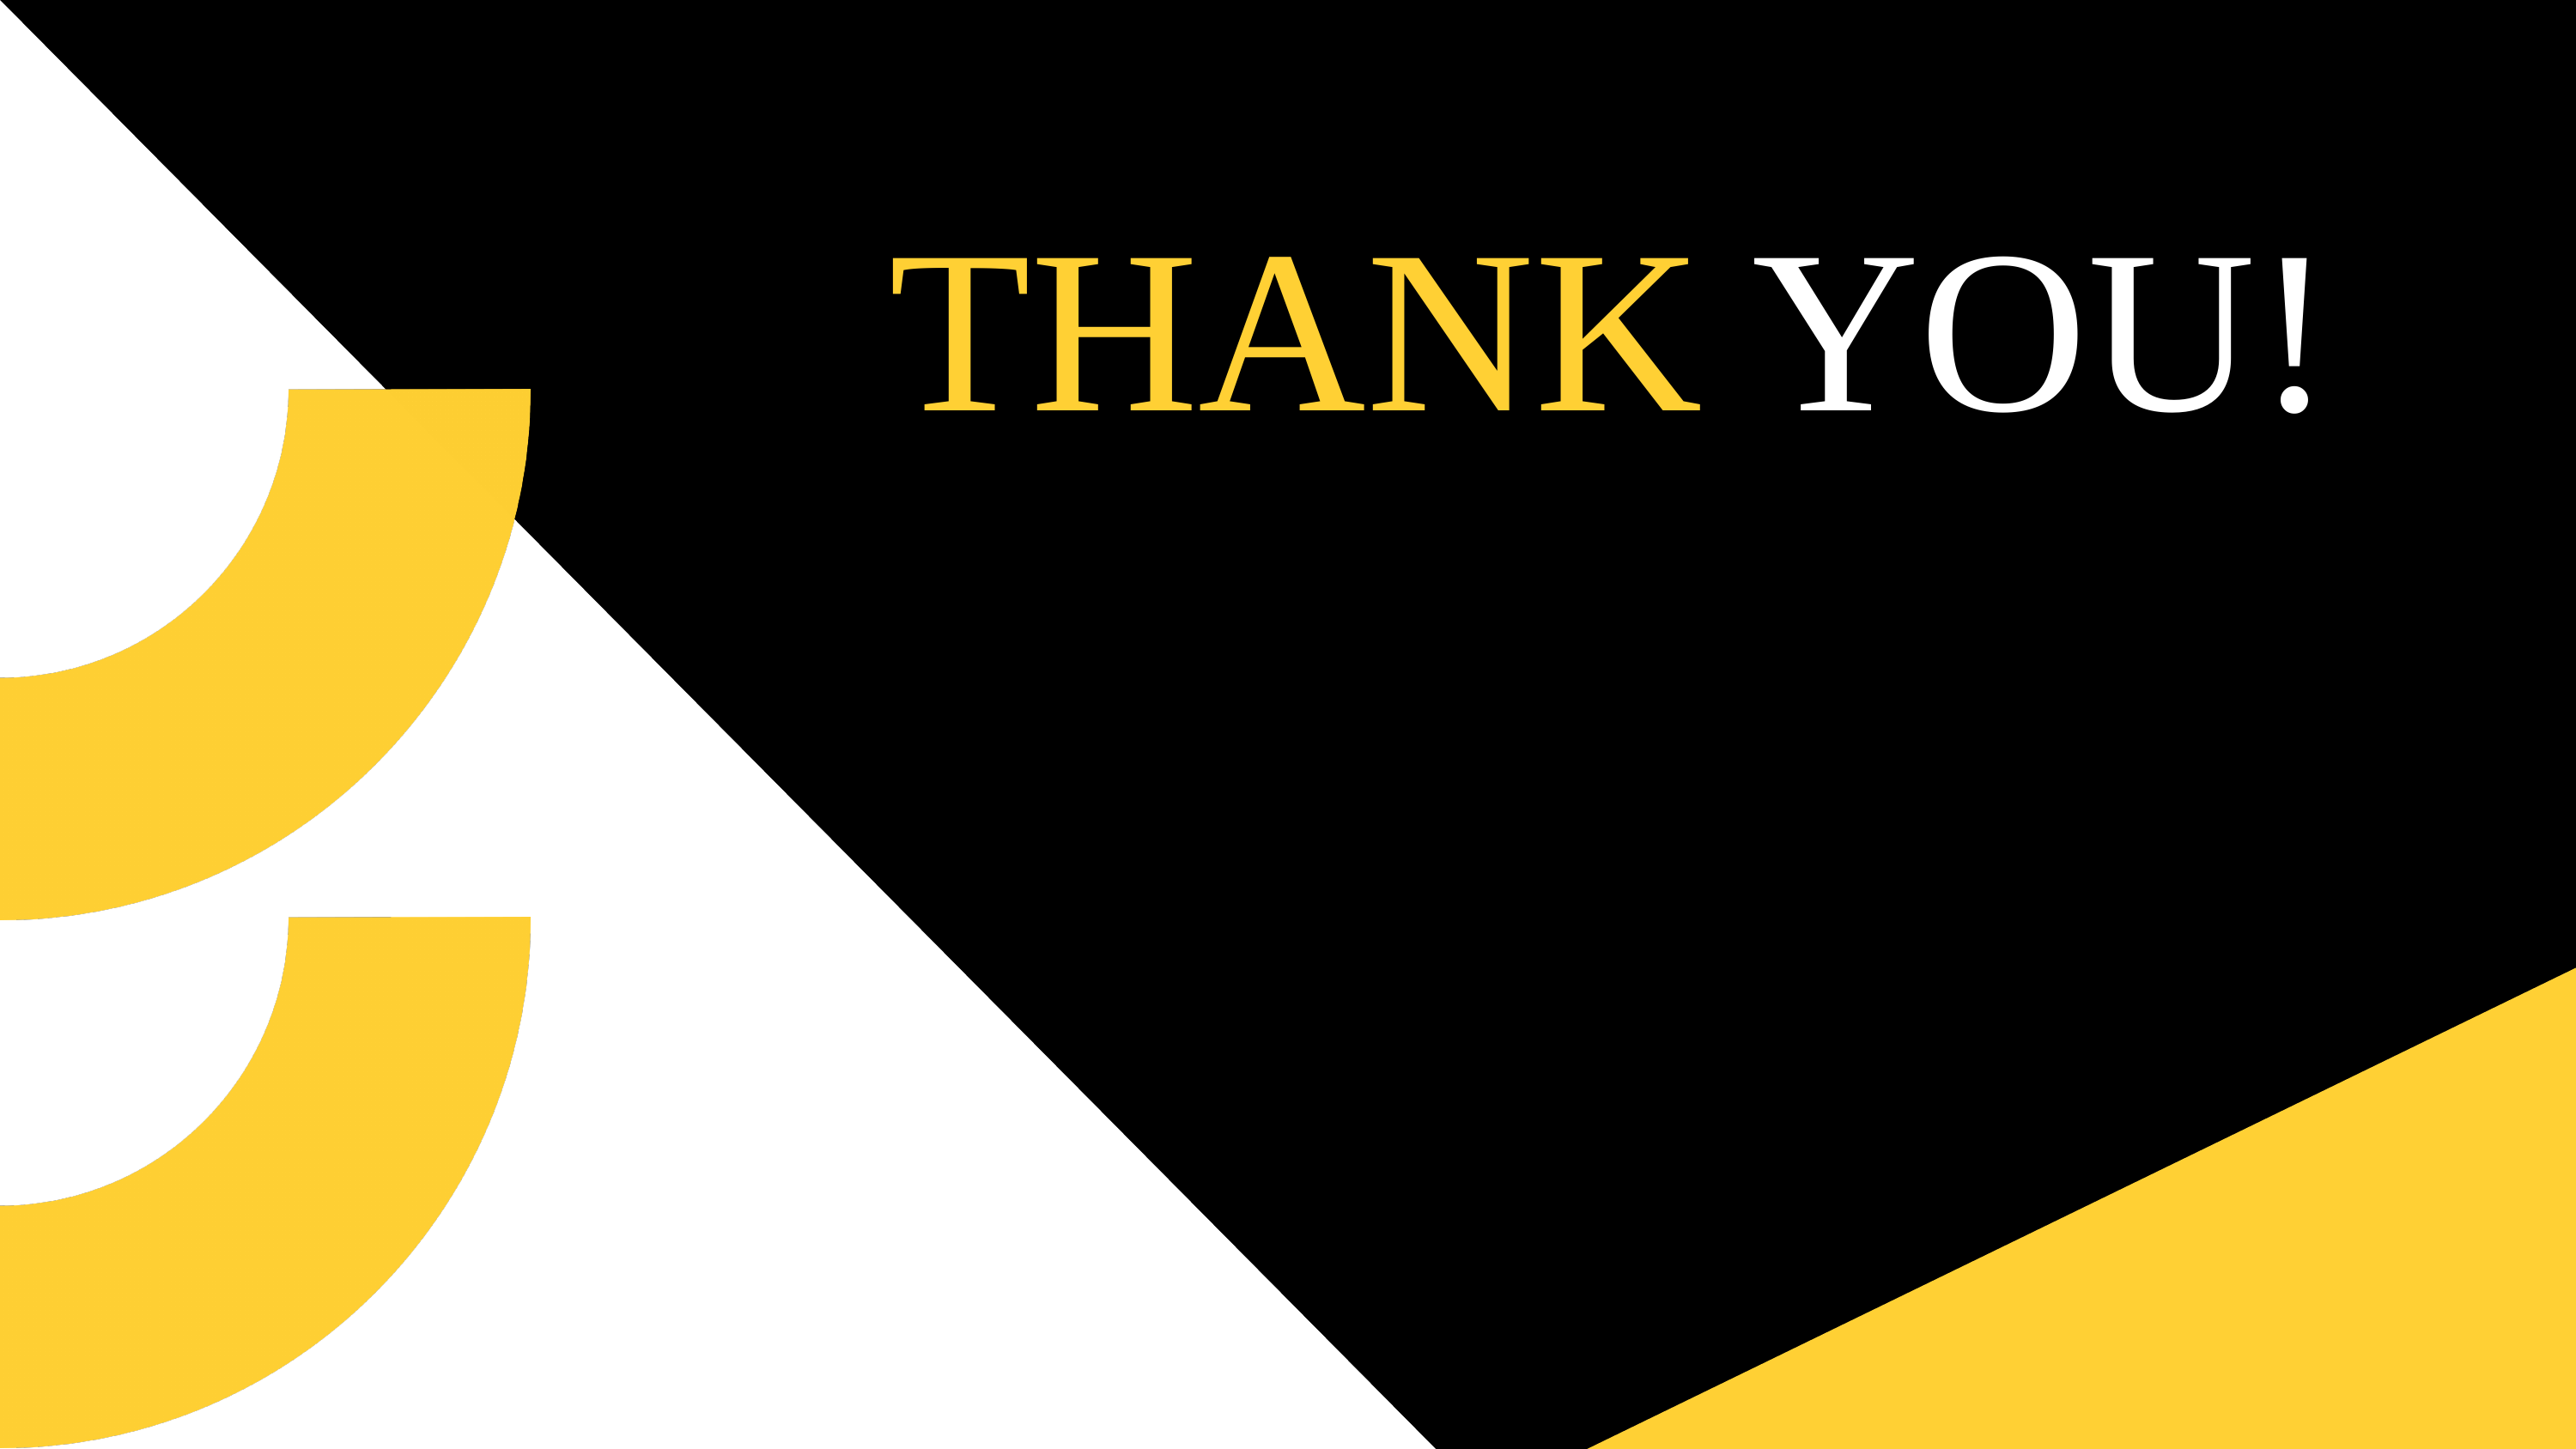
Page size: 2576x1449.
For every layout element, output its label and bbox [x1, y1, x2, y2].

text_box [1394, 537, 2576, 1449]
text_box [0, 389, 532, 1448]
text_box [0, 0, 1449, 1449]
text_box [789, 203, 2334, 858]
